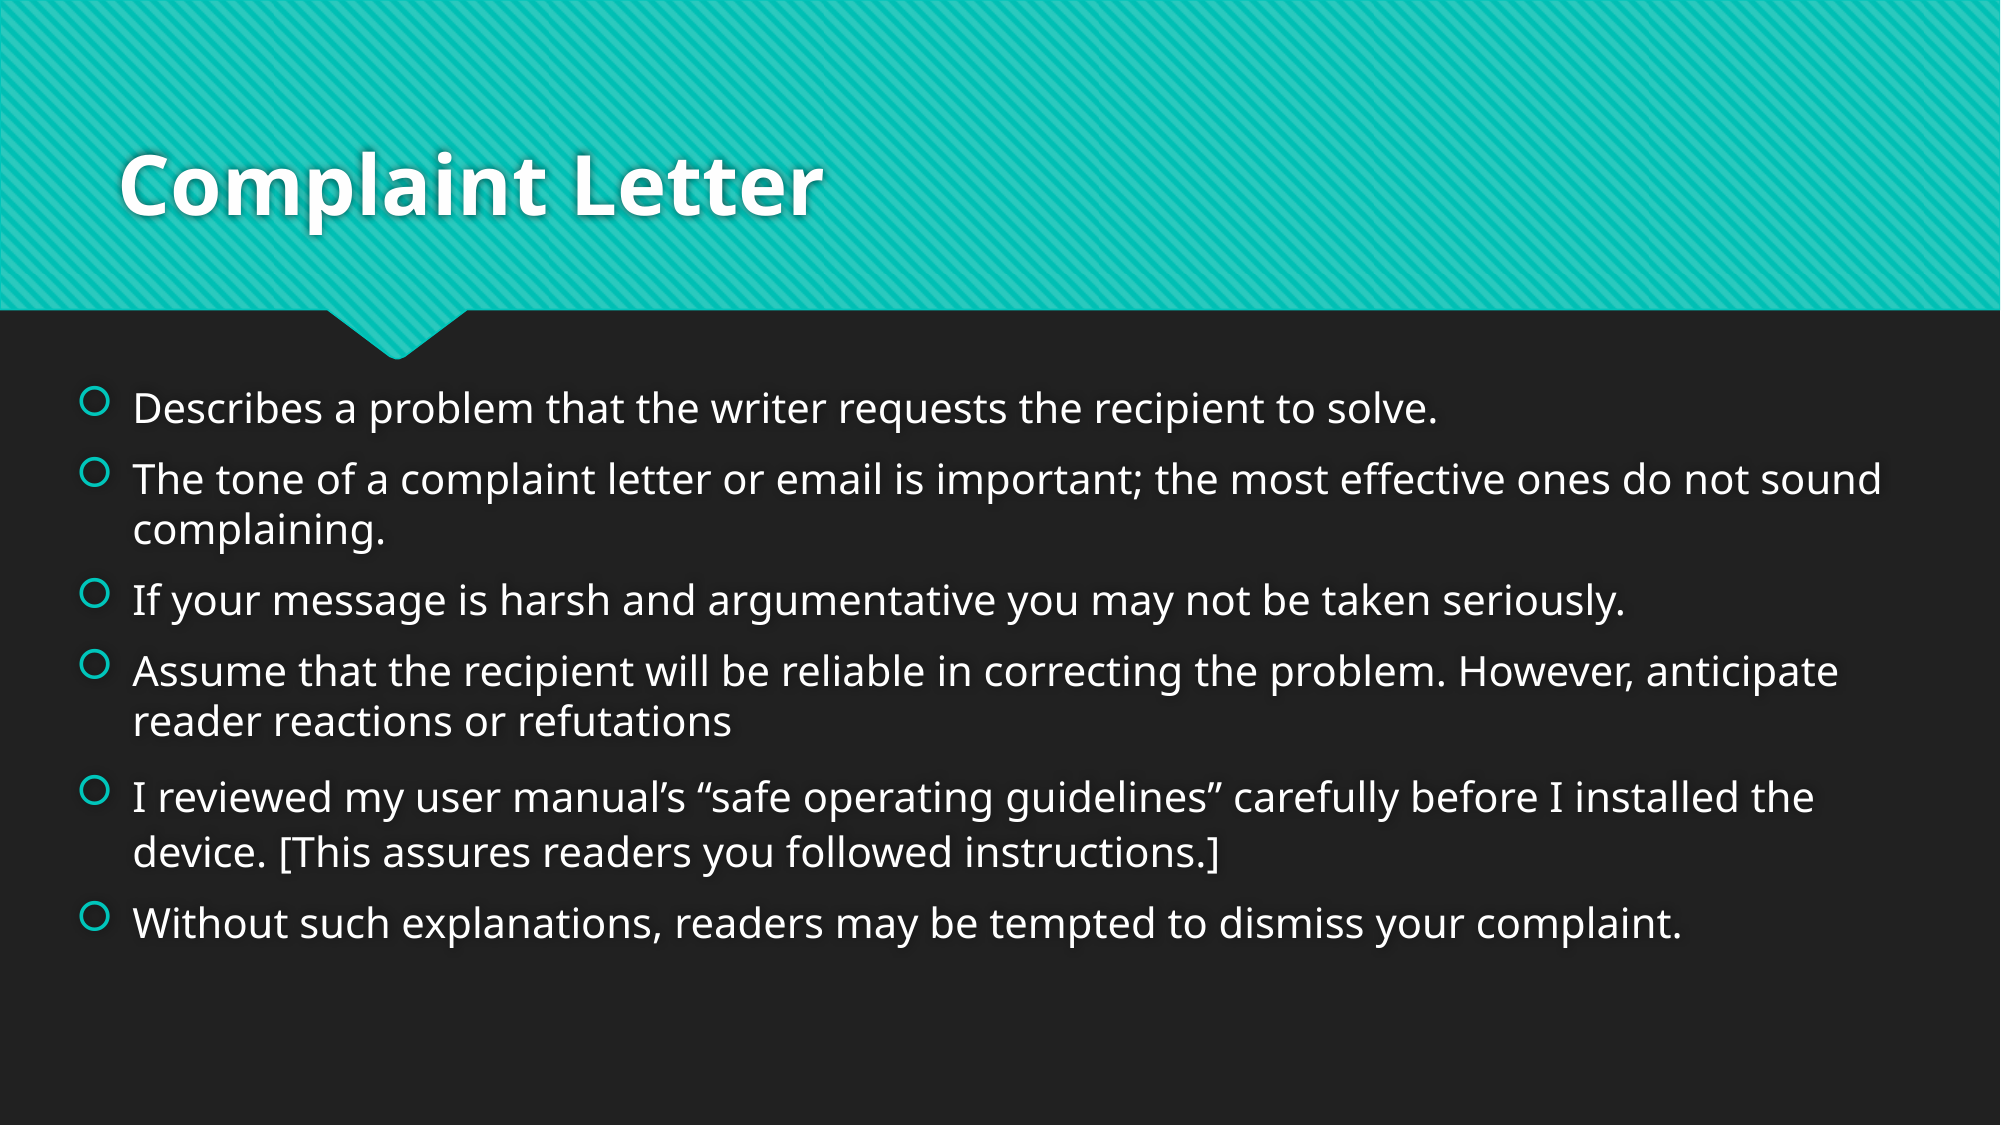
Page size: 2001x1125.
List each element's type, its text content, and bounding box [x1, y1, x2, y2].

list Describes a problem that the writer requests the recipient to solve. The tone of a complaint letter or e­mail is important; the most effective ones do not sound complaining. If your message is harsh and argumentative you may not be taken seriously. Assume that the recipient will be reliable in correcting the problem. However, anticipate reader reactions or refutations I reviewed my user manual’s “safe operating guidelines” carefully before I installed the device. [This assures readers you followed instructions.] Without such explanations, readers may be tempted to dismiss your complaint. [60, 239, 1962, 1089]
title Complaint Letter [102, 96, 1828, 233]
